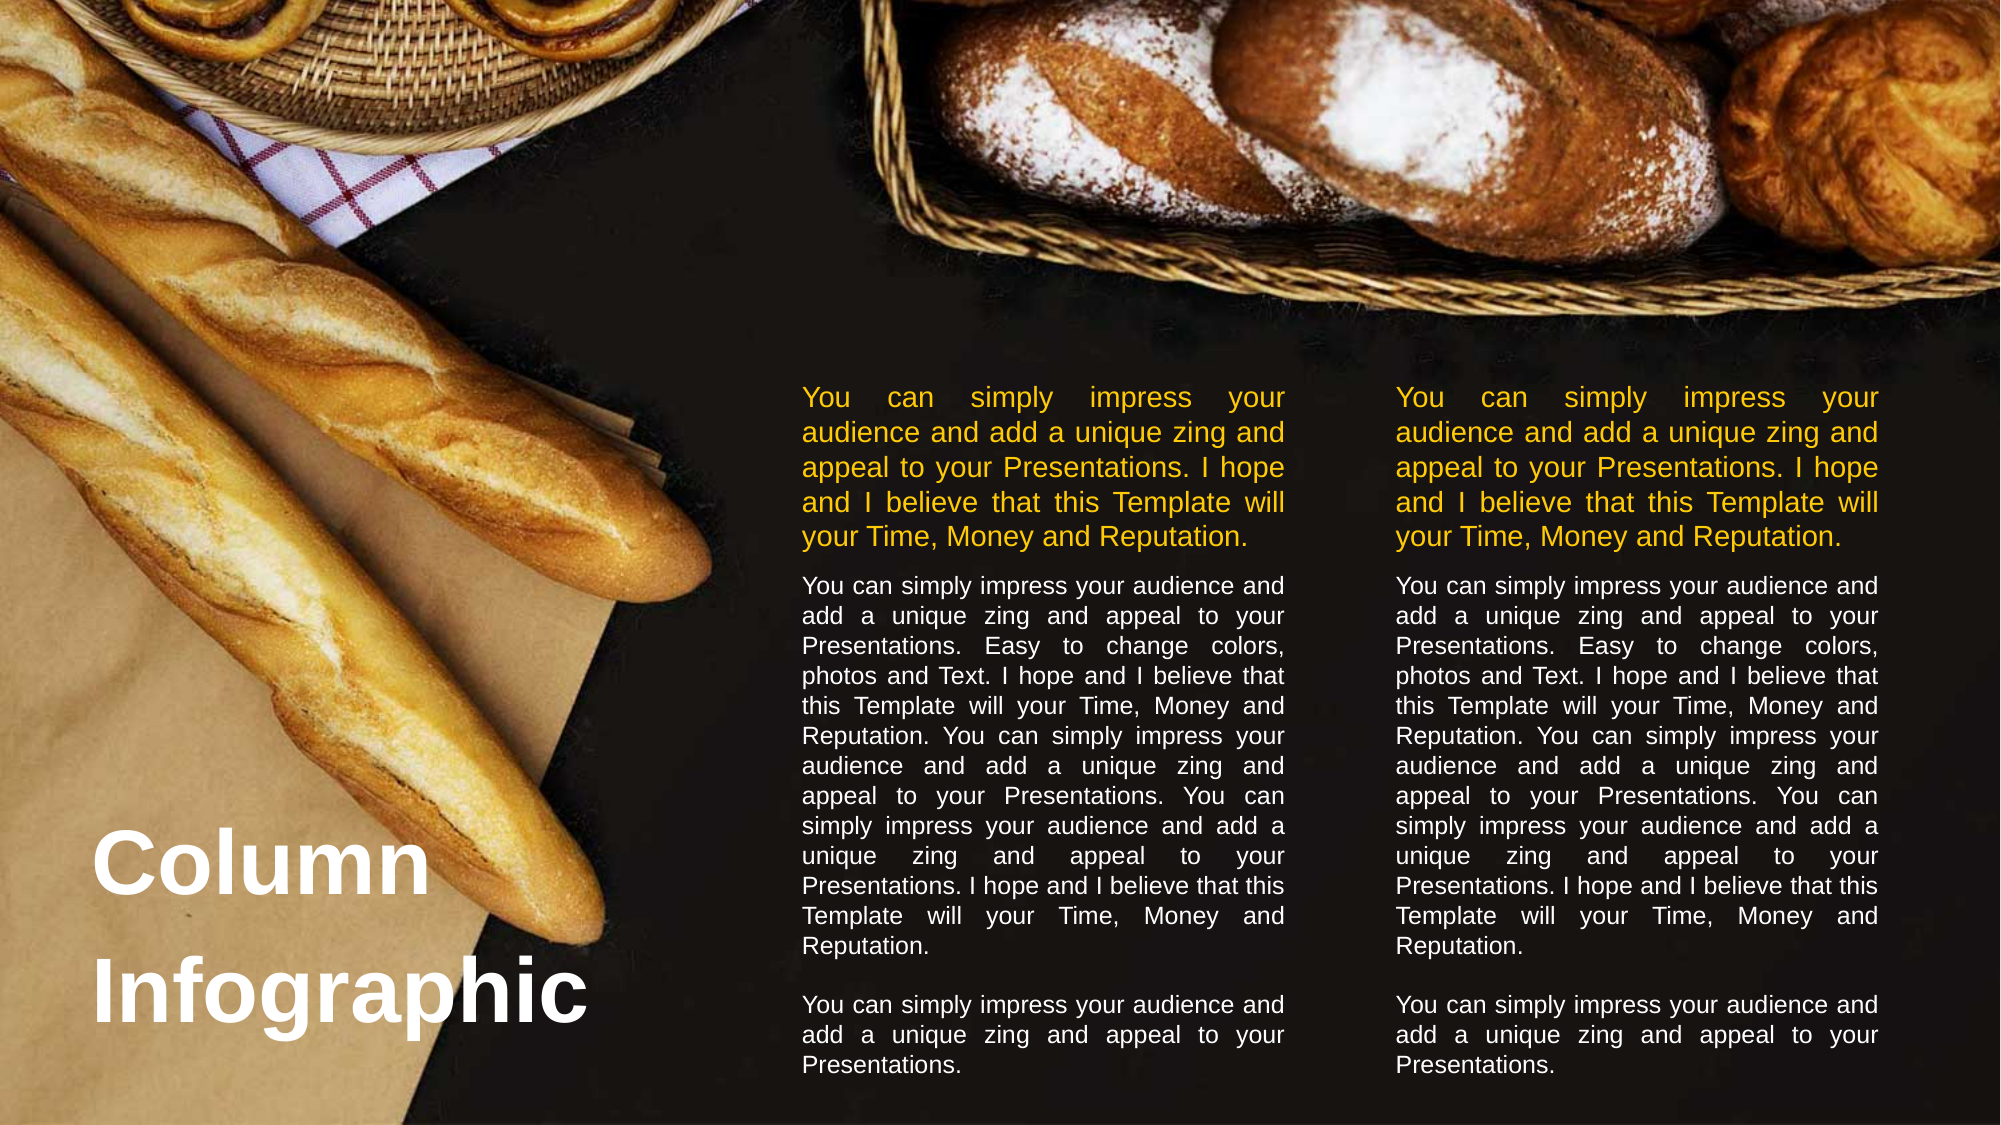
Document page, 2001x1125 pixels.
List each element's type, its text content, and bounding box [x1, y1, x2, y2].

text_box You can simply impress your audience and add a unique zing and appeal to your Presentations. Easy to change colors, photos and Text. I hope and I believe that this Template will your Time, Money and Reputation. You can simply impress your audience and add a unique zing and appeal to your Presentations. You can simply impress your audience and add a unique zing and appeal to your Presentations. I hope and I believe that this Template will your Time, Money and Reputation. You can simply impress your audience and add a unique zing and appeal to your Presentations. [787, 562, 1301, 1087]
text_box Column Infographic [76, 754, 640, 1091]
text_box You can simply impress your audience and add a unique zing and appeal to your Presentations. I hope and I believe that this Template will your Time, Money and Reputation. [1380, 370, 1895, 561]
text_box You can simply impress your audience and add a unique zing and appeal to your Presentations. Easy to change colors, photos and Text. I hope and I believe that this Template will your Time, Money and Reputation. You can simply impress your audience and add a unique zing and appeal to your Presentations. You can simply impress your audience and add a unique zing and appeal to your Presentations. I hope and I believe that this Template will your Time, Money and Reputation. You can simply impress your audience and add a unique zing and appeal to your Presentations. [1380, 562, 1895, 1087]
picture [0, 0, 2001, 1125]
text_box You can simply impress your audience and add a unique zing and appeal to your Presentations. I hope and I believe that this Template will your Time, Money and Reputation. [787, 370, 1301, 561]
